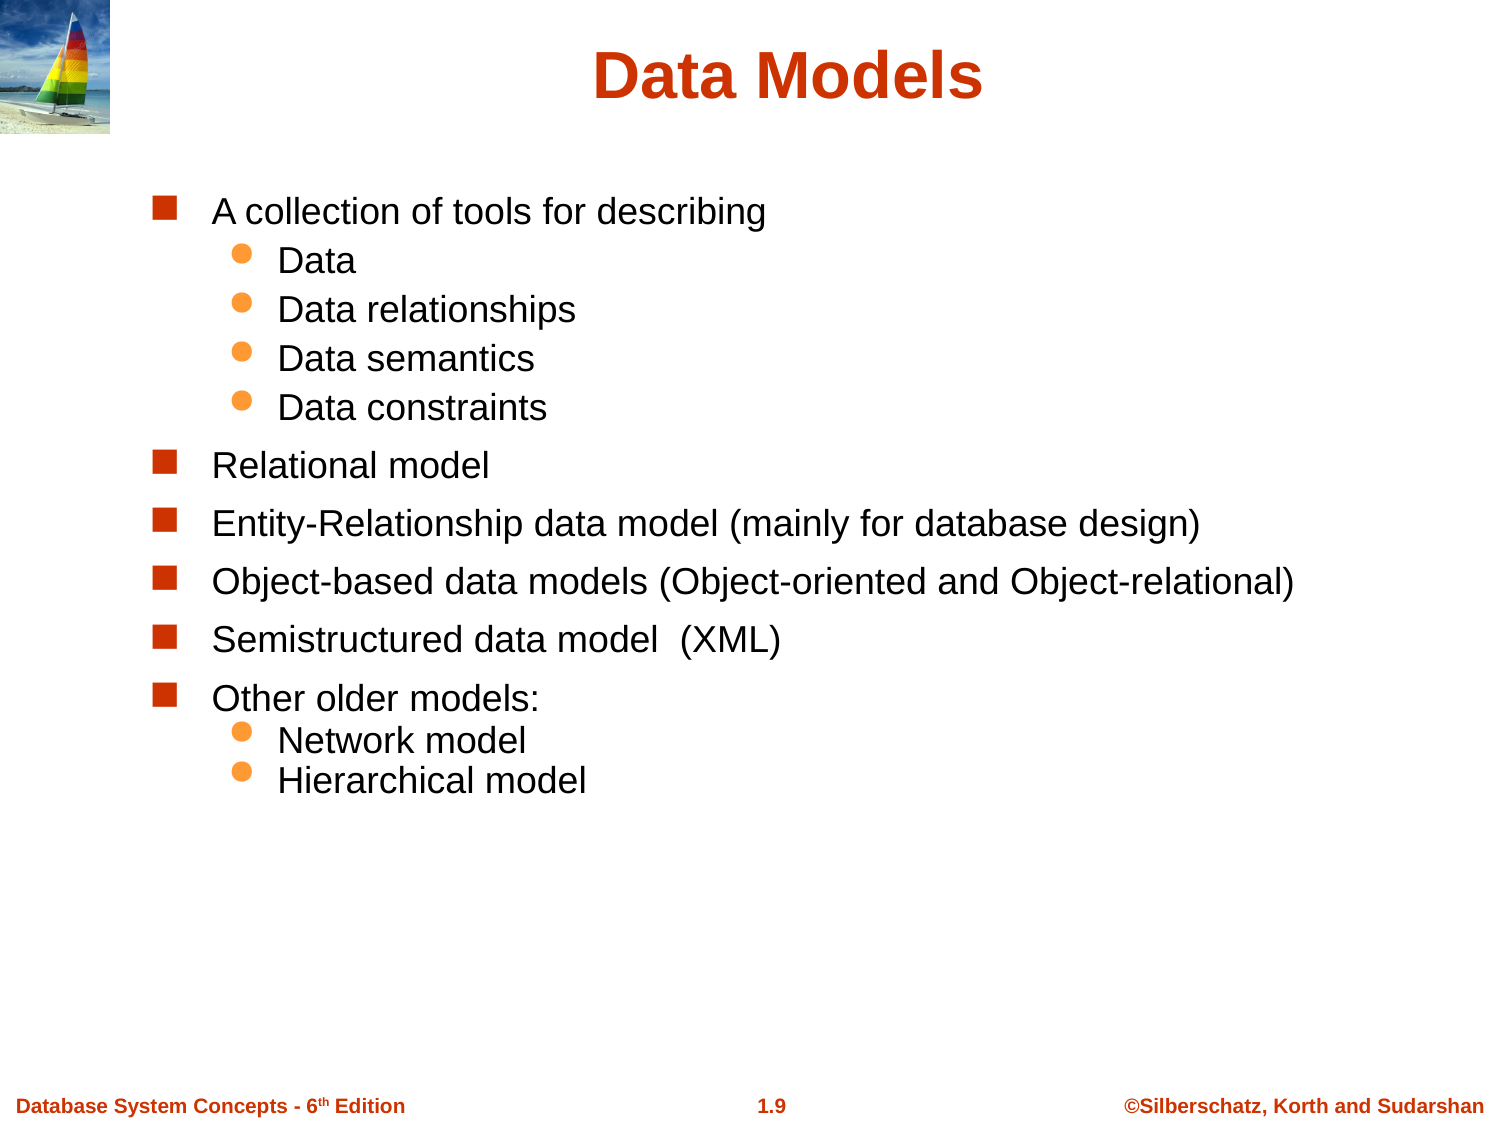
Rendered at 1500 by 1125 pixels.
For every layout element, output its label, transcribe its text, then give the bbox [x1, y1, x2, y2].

list A collection of tools for describing Data Data relationships Data semantics Data constraints Relational model Entity-Relationship data model (mainly for database design) Object-based data models (Object-oriented and Object-relational) Semistructured data model (XML) Other older models: Network model Hierarchical model [140, 179, 1361, 995]
picture [0, 0, 110, 134]
title Data Models [125, 18, 1452, 120]
